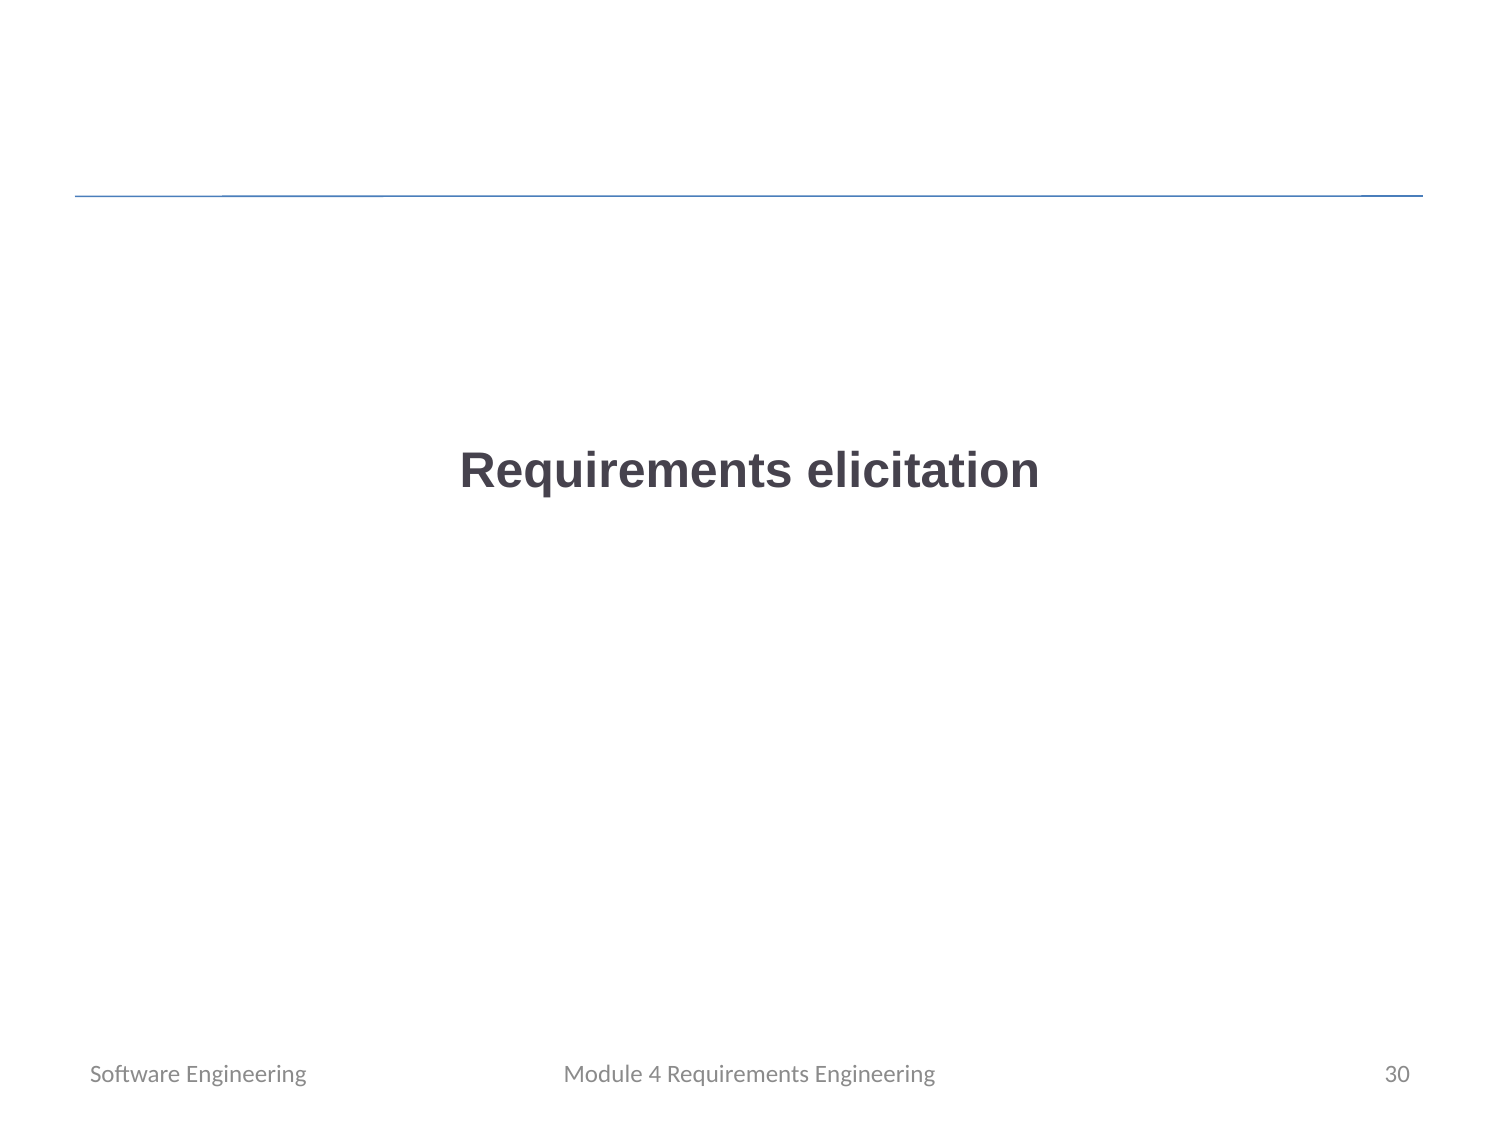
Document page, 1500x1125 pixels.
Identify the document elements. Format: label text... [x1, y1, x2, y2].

slide_number 30 [1074, 1042, 1425, 1103]
footer Module 4 Requirements Engineering [512, 1042, 988, 1103]
title Requirements elicitation [74, 373, 1426, 562]
slide_number Software Engineering [75, 1042, 425, 1103]
